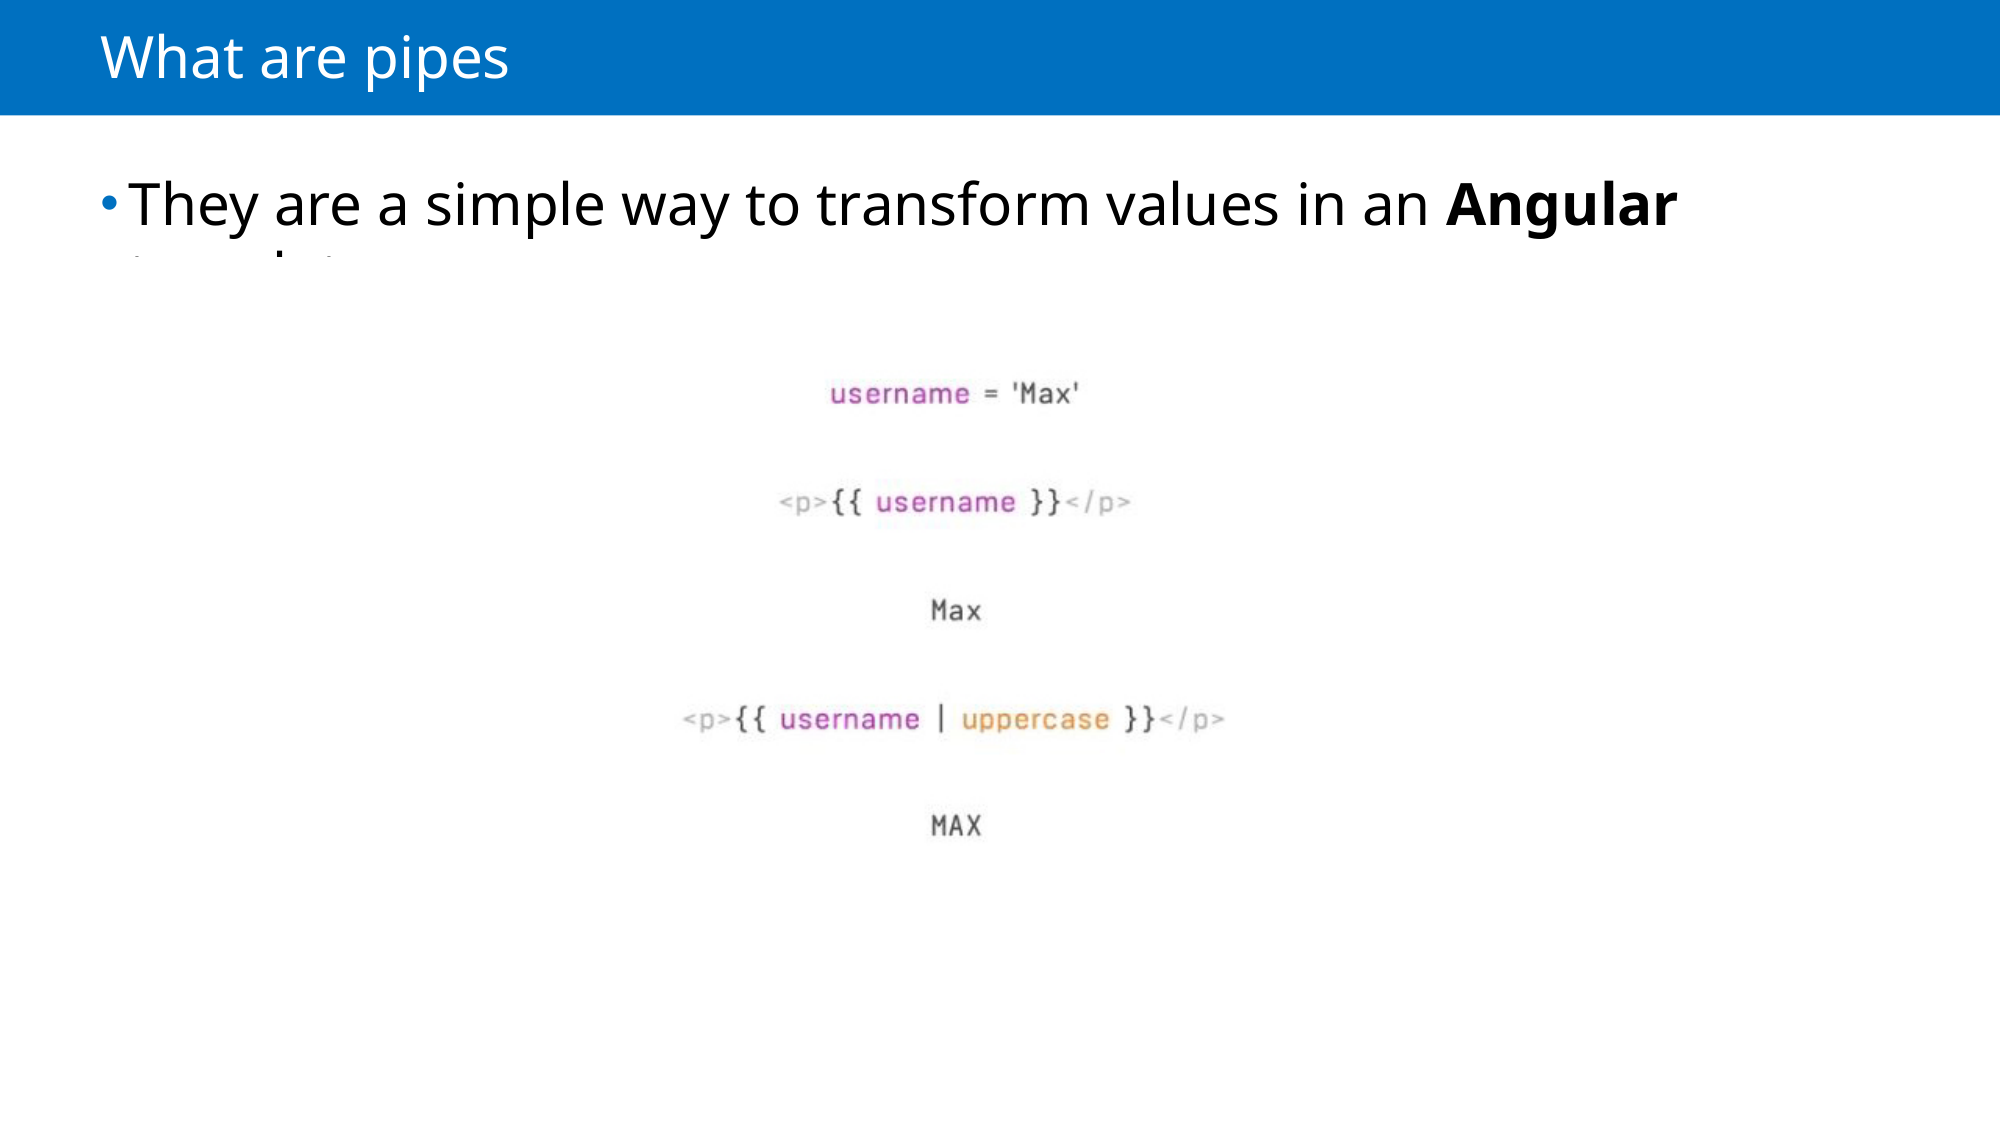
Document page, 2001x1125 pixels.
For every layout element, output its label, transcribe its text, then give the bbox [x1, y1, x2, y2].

title What are pipes [100, 0, 1802, 122]
picture [100, 257, 1813, 1059]
list They are a simple way to transform values in an Angular template [100, 167, 1877, 1013]
